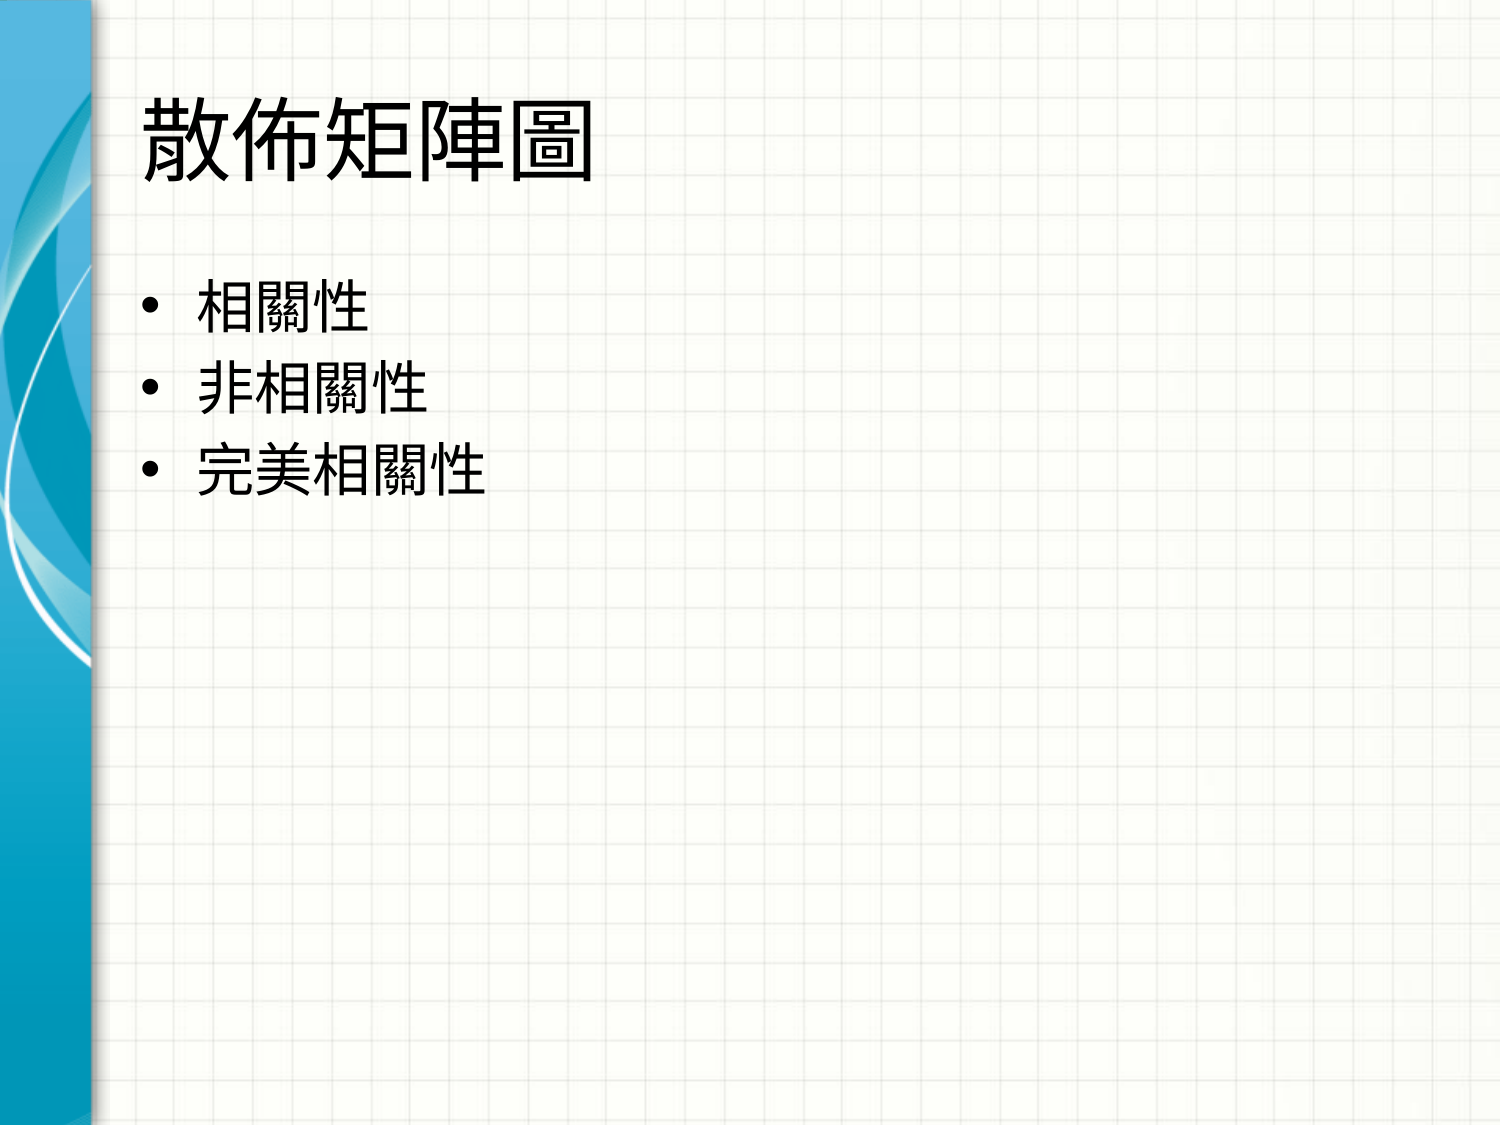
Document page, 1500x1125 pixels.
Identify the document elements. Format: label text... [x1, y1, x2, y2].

picture [0, 0, 1500, 1125]
title 散佈矩陣圖 [125, 44, 1450, 232]
list 相關性 非相關性 完美相關性 [125, 262, 1450, 1005]
